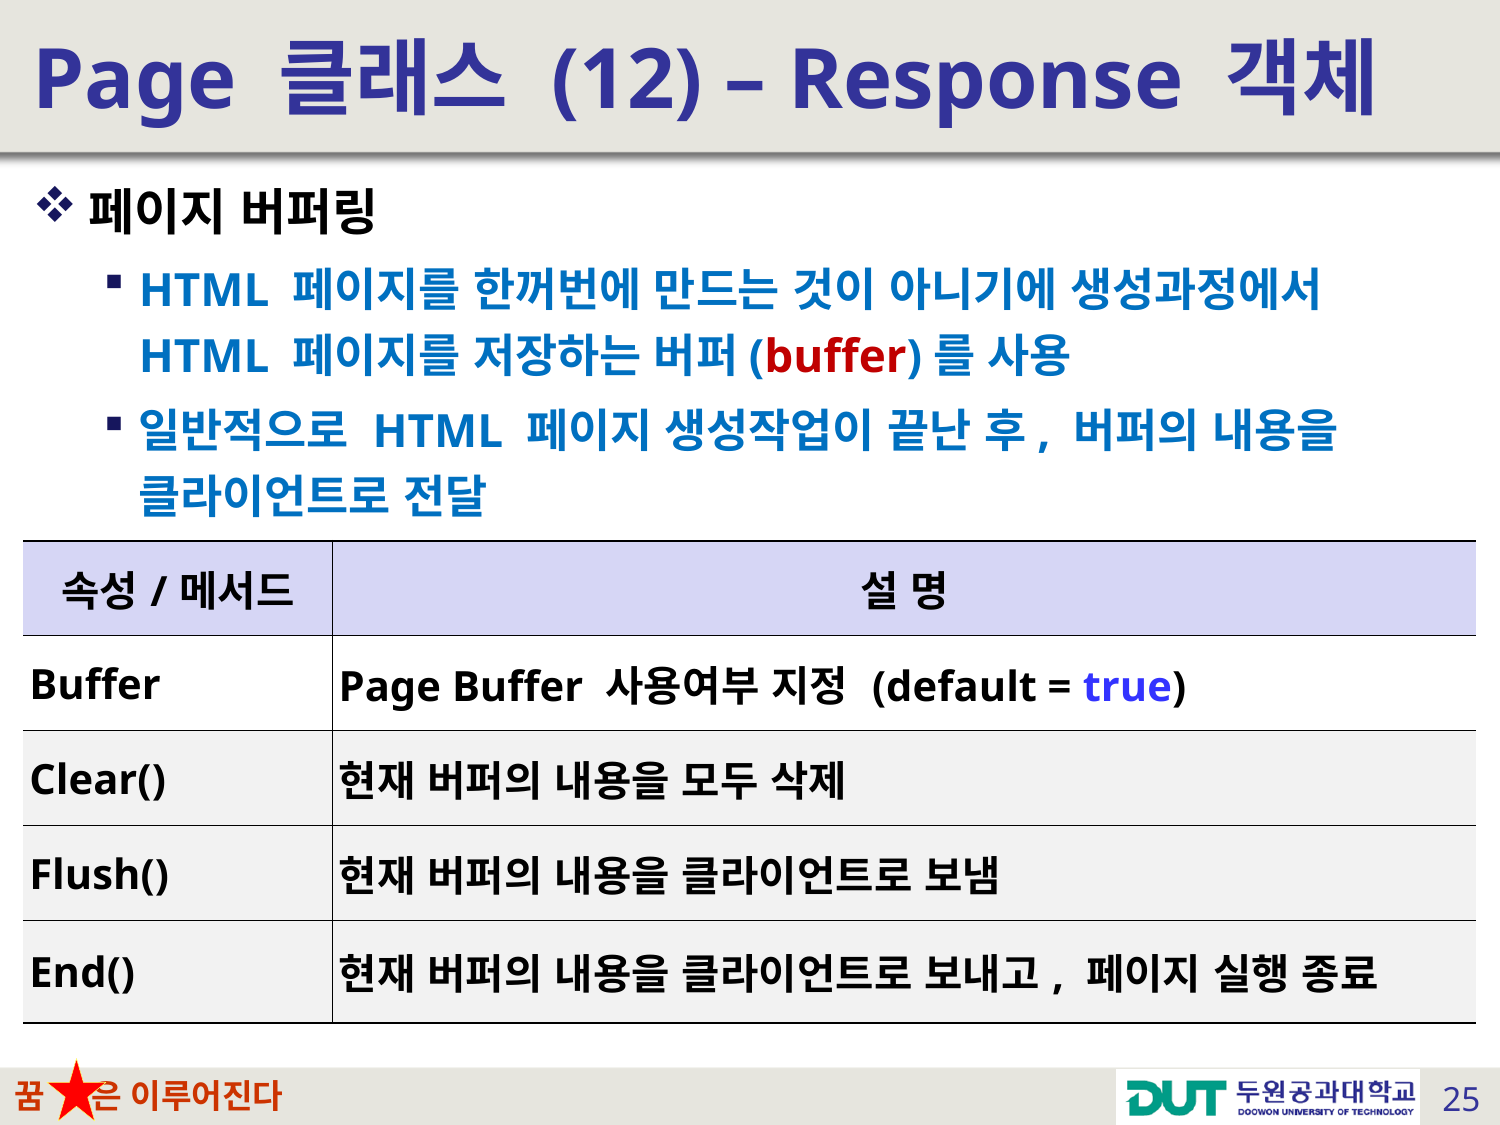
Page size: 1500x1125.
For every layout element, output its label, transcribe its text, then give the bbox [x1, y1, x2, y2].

table_header 속성/메서드 [23, 542, 332, 635]
table_cell 현재 버퍼의 내용을 모두 삭제 [333, 731, 1476, 825]
picture [0, 0, 1500, 173]
table_cell 현재 버퍼의 내용을 클라이언트로 보내고, 페이지 실행 종료 [333, 921, 1476, 1022]
picture [0, 1066, 1500, 1125]
table_cell End() [23, 921, 332, 1022]
table_cell Page Buffer 사용여부 지정 (default = true) [333, 636, 1476, 730]
table_cell Buffer [23, 636, 332, 730]
table_cell Clear() [23, 731, 332, 825]
table_cell 현재 버퍼의 내용을 클라이언트로 보냄 [333, 826, 1476, 920]
title Page 클래스 (12) – Response 객체 [17, 8, 1483, 142]
table_header 설 명 [333, 542, 1476, 635]
picture [100, 1085, 113, 1090]
table_cell Flush() [23, 826, 332, 920]
list 페이지 버퍼링 HTML 페이지를 한꺼번에 만드는 것이 아니기에 생성과정에서 HTML 페이지를 저장하는 버퍼(buffer)를 사용 일반적으로 HTML 페이지 생성작업이 끝난 후, 버퍼의 내용을 클라이언트로 전달 [17, 160, 1487, 1067]
